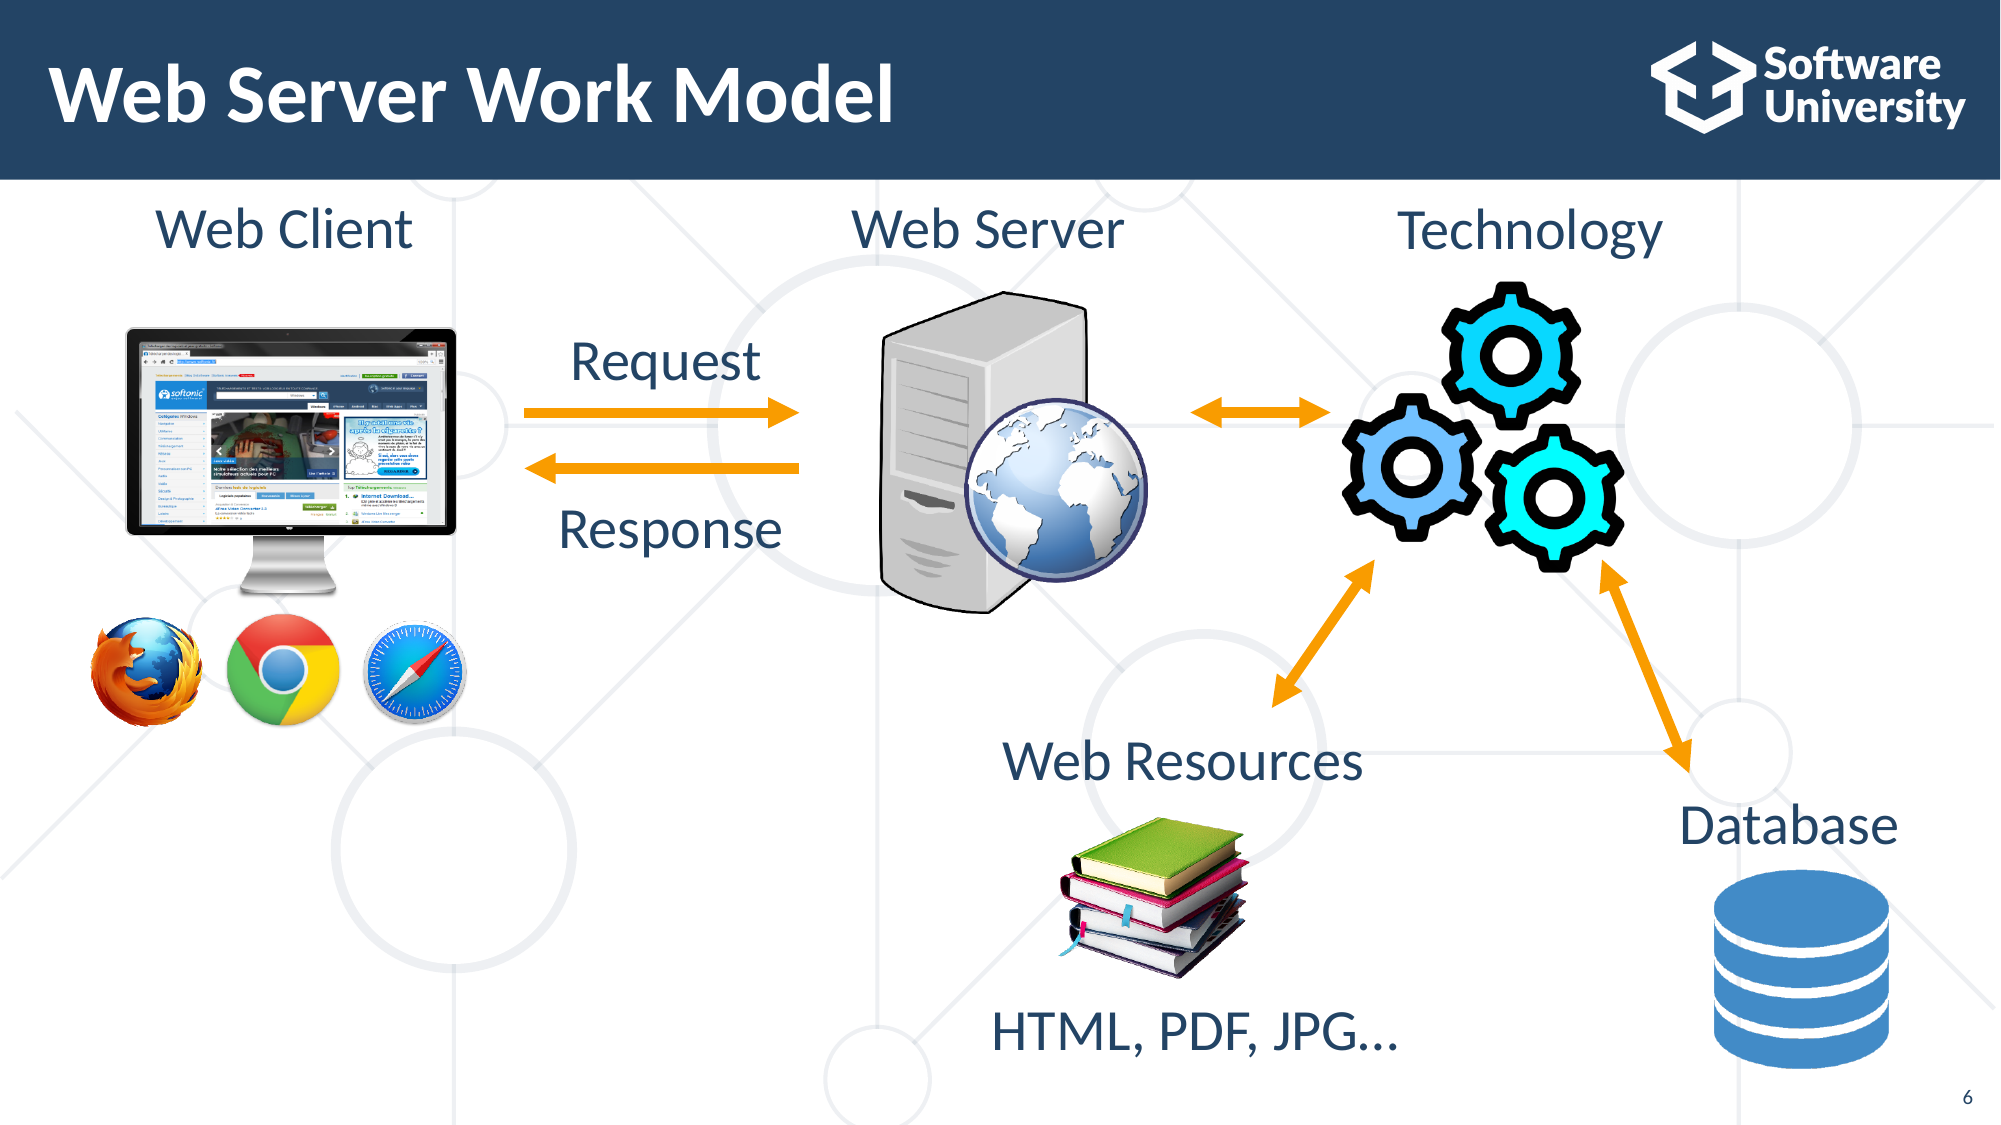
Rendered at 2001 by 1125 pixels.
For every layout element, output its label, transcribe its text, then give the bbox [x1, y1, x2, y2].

picture [124, 327, 457, 601]
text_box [1271, 639, 1375, 709]
slide_number 6 [1927, 1067, 1989, 1117]
text_box Request [555, 314, 800, 400]
title Web Server Work Model [31, 16, 1625, 162]
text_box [976, 714, 1425, 1071]
text_box Response [543, 482, 813, 568]
picture [878, 291, 1149, 614]
picture [1651, 41, 1966, 134]
text_box Technology [1382, 183, 1696, 269]
text_box Web Client [141, 182, 454, 268]
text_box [1664, 778, 1938, 1078]
picture [1273, 217, 1690, 633]
picture [219, 606, 347, 734]
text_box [1601, 640, 1690, 774]
picture [356, 613, 474, 730]
picture [86, 613, 205, 732]
text_box Web Server [837, 183, 1150, 268]
